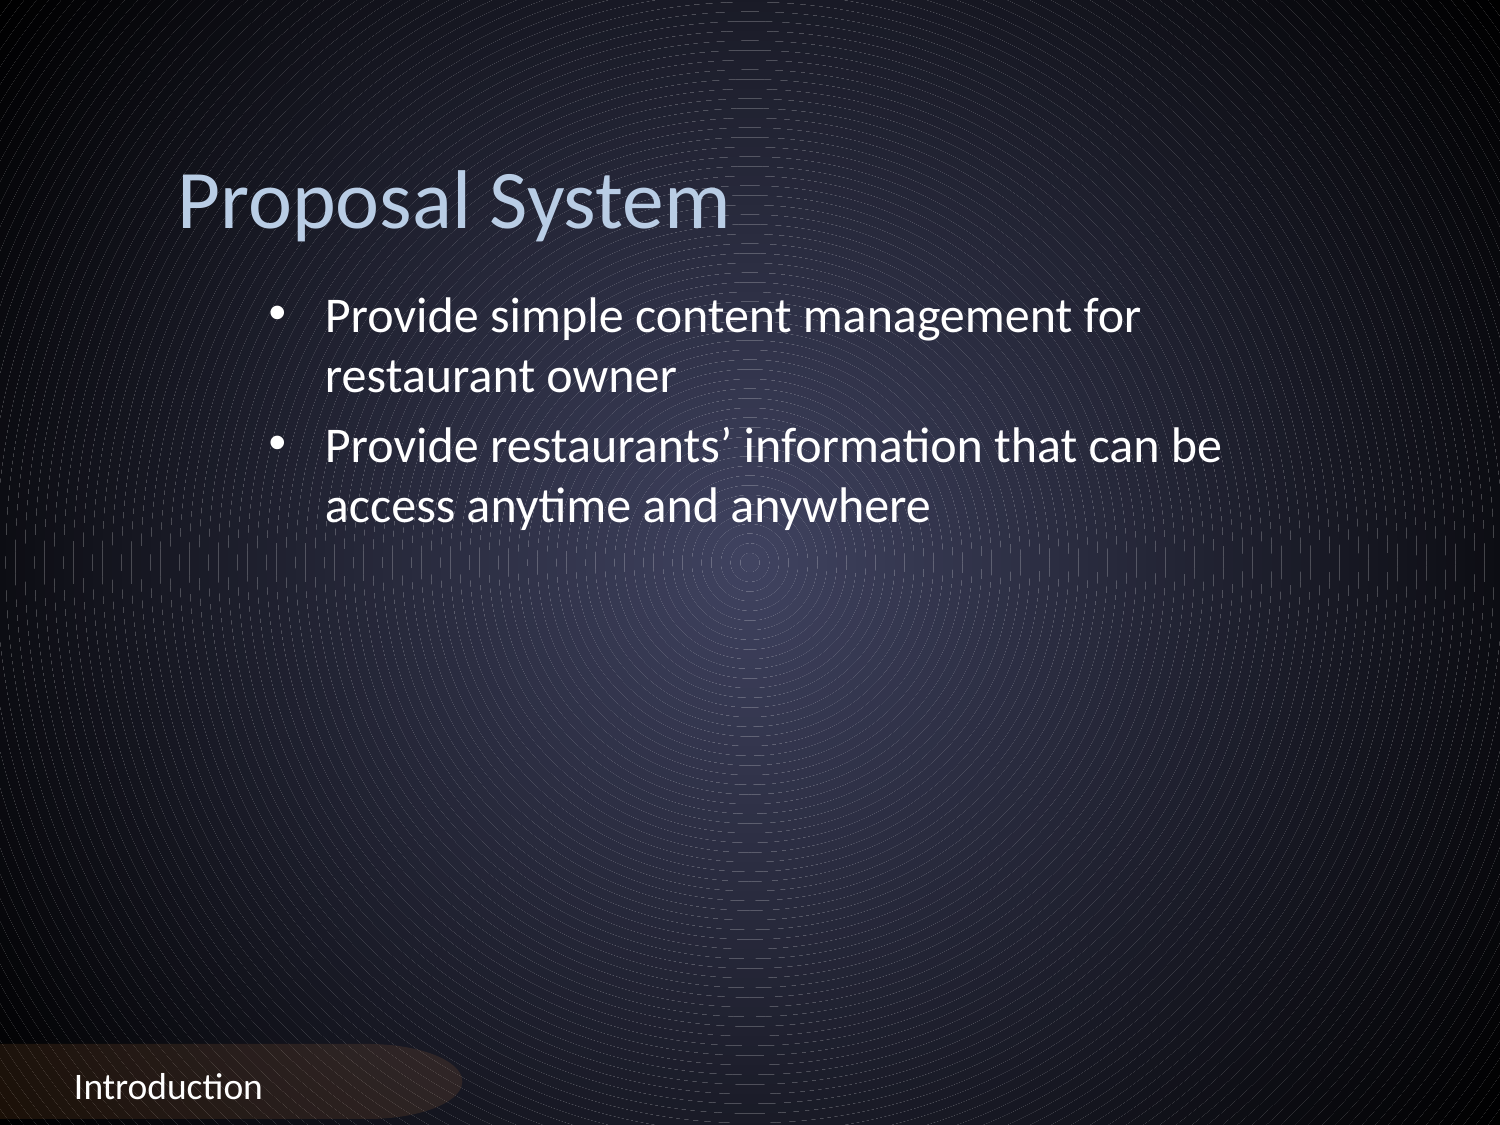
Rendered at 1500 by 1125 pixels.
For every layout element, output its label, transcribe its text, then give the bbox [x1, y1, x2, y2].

text_box Proposal System [162, 137, 1275, 363]
text_box Introduction [0, 1043, 463, 1119]
text_box Provide simple content management for restaurant owner Provide restaurants’ information that can be access anytime and anywhere [253, 275, 1280, 600]
